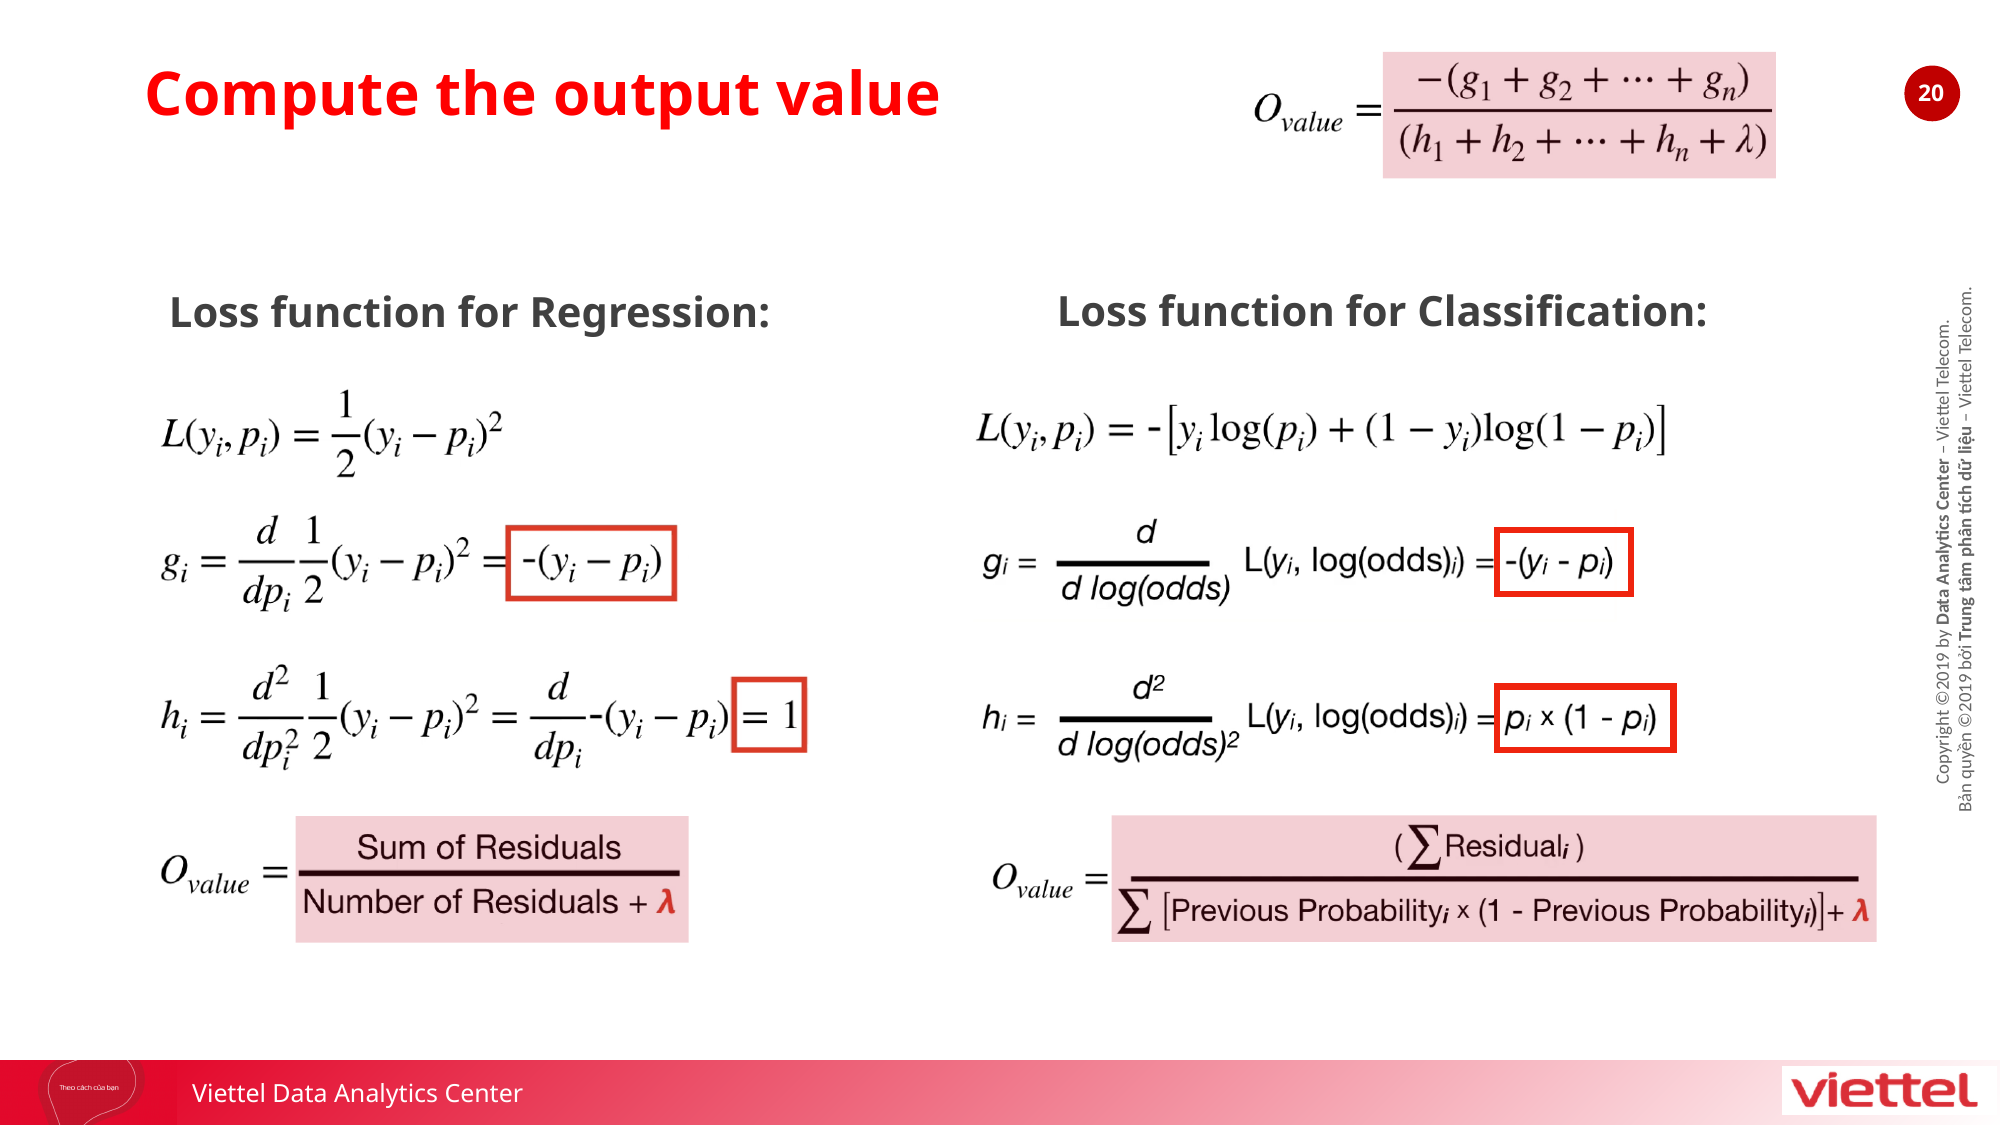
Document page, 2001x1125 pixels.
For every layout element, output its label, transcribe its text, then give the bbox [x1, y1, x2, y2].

picture [957, 388, 1686, 477]
picture [1240, 51, 1790, 169]
text_box [295, 815, 690, 944]
picture [1782, 1066, 1997, 1115]
picture [971, 509, 1617, 622]
picture [152, 822, 689, 936]
picture [971, 658, 1674, 771]
picture [152, 504, 689, 627]
picture [0, 1060, 178, 1125]
text_box Loss function for Regression: [95, 253, 786, 344]
text_box Loss function for Classification: [900, 252, 1723, 343]
picture [152, 657, 819, 780]
text_box [1617, 529, 1632, 595]
text_box [1382, 169, 1777, 179]
picture [153, 373, 521, 492]
text_box Compute the output value [129, 51, 1240, 136]
picture [956, 815, 1877, 952]
